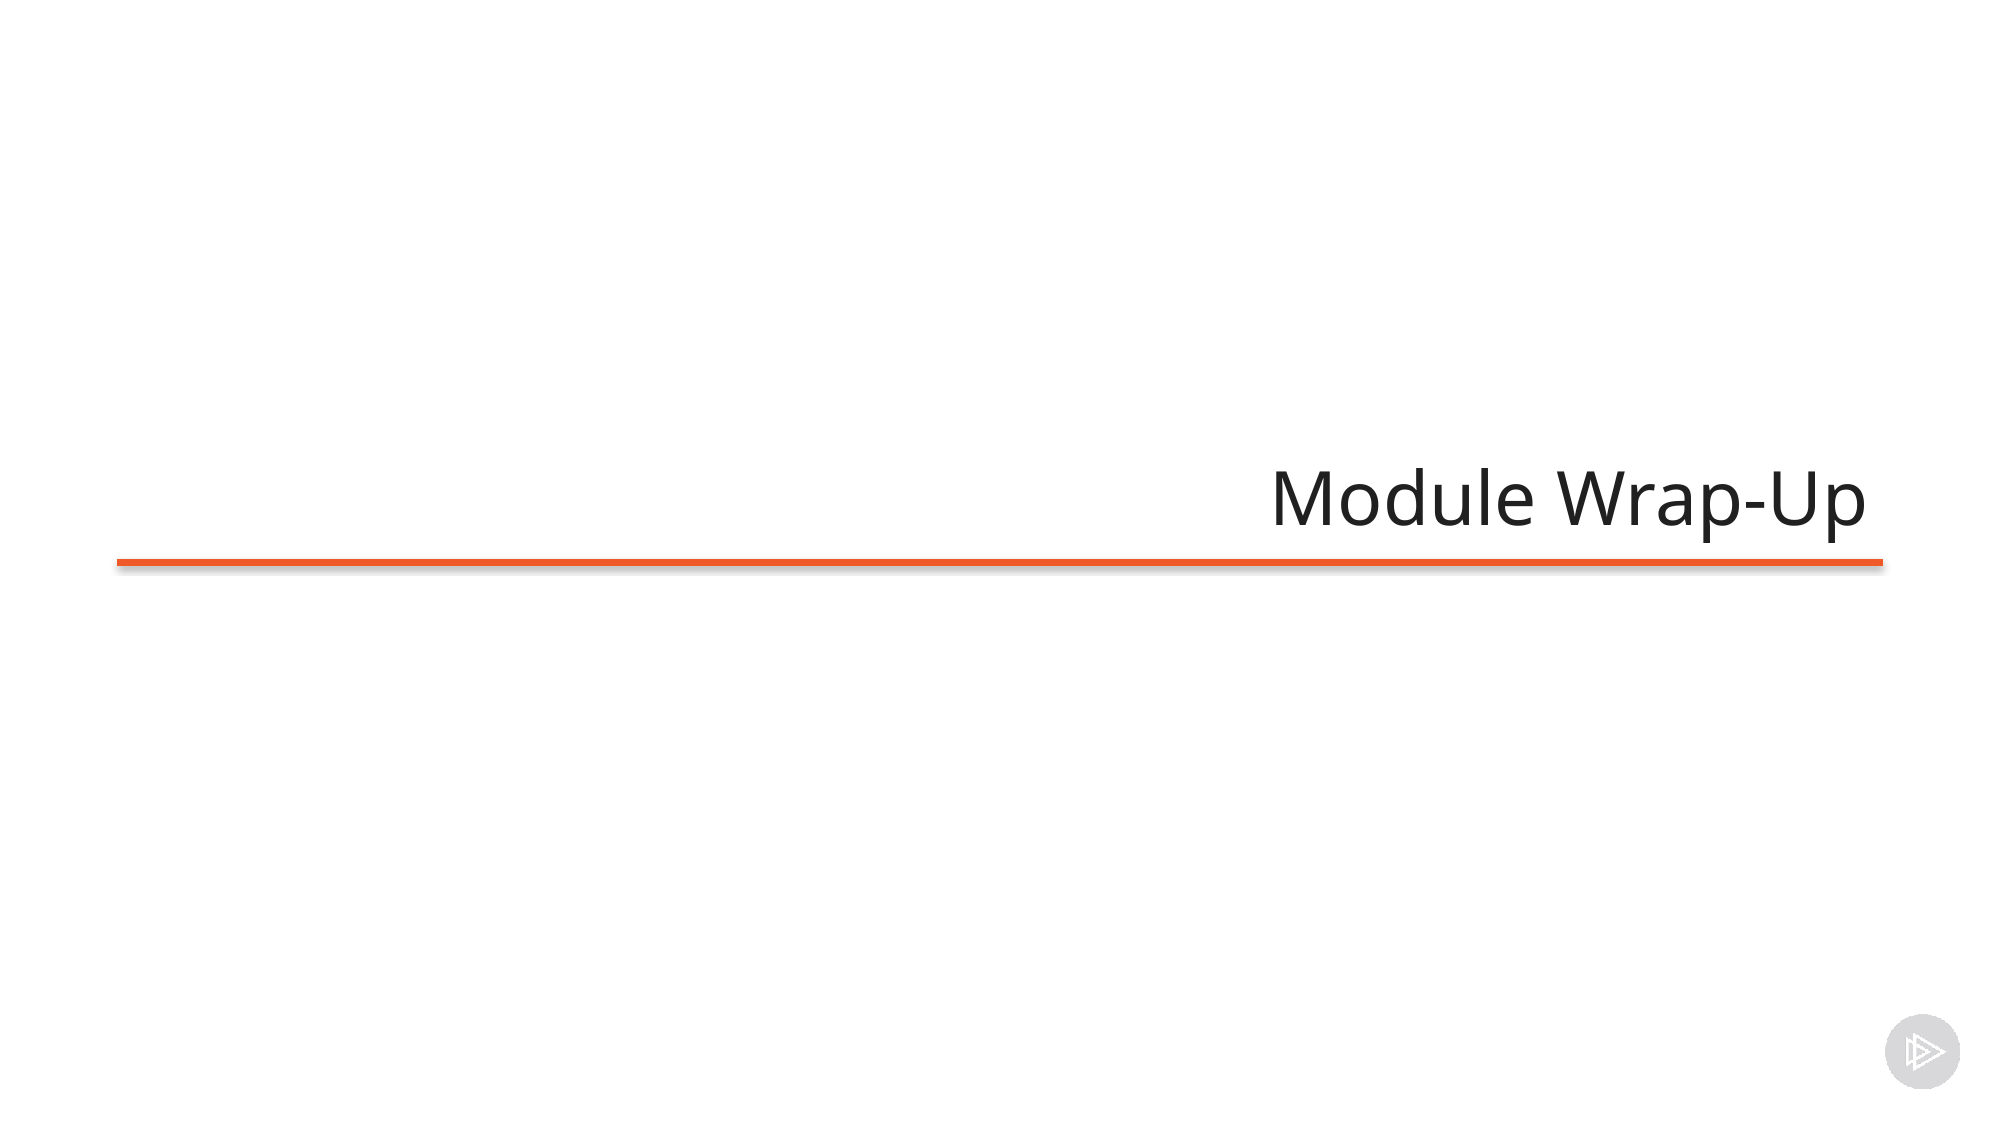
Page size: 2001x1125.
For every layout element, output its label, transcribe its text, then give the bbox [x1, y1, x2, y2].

title Module Wrap-Up [231, 88, 1884, 549]
